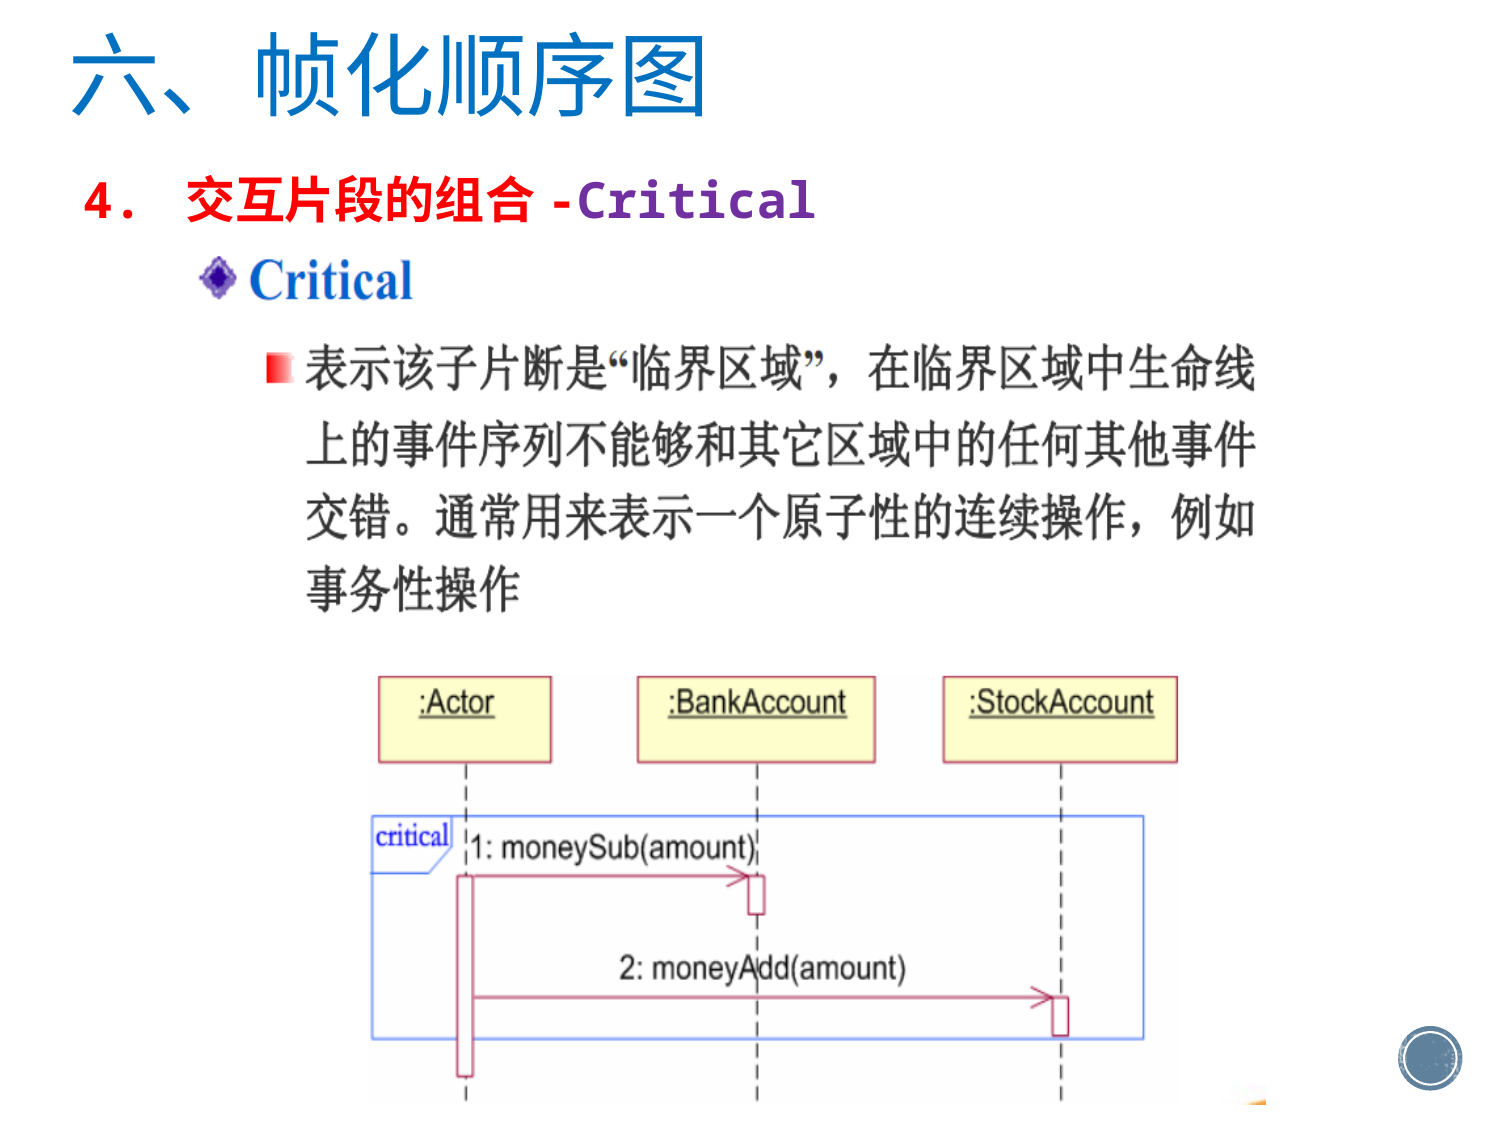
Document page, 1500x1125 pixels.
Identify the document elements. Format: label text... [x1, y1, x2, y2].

text_box 4. 交互片段的组合-Critical [68, 161, 1108, 230]
picture [192, 252, 1266, 1105]
text_box 六、帧化顺序图 [53, 21, 1329, 139]
